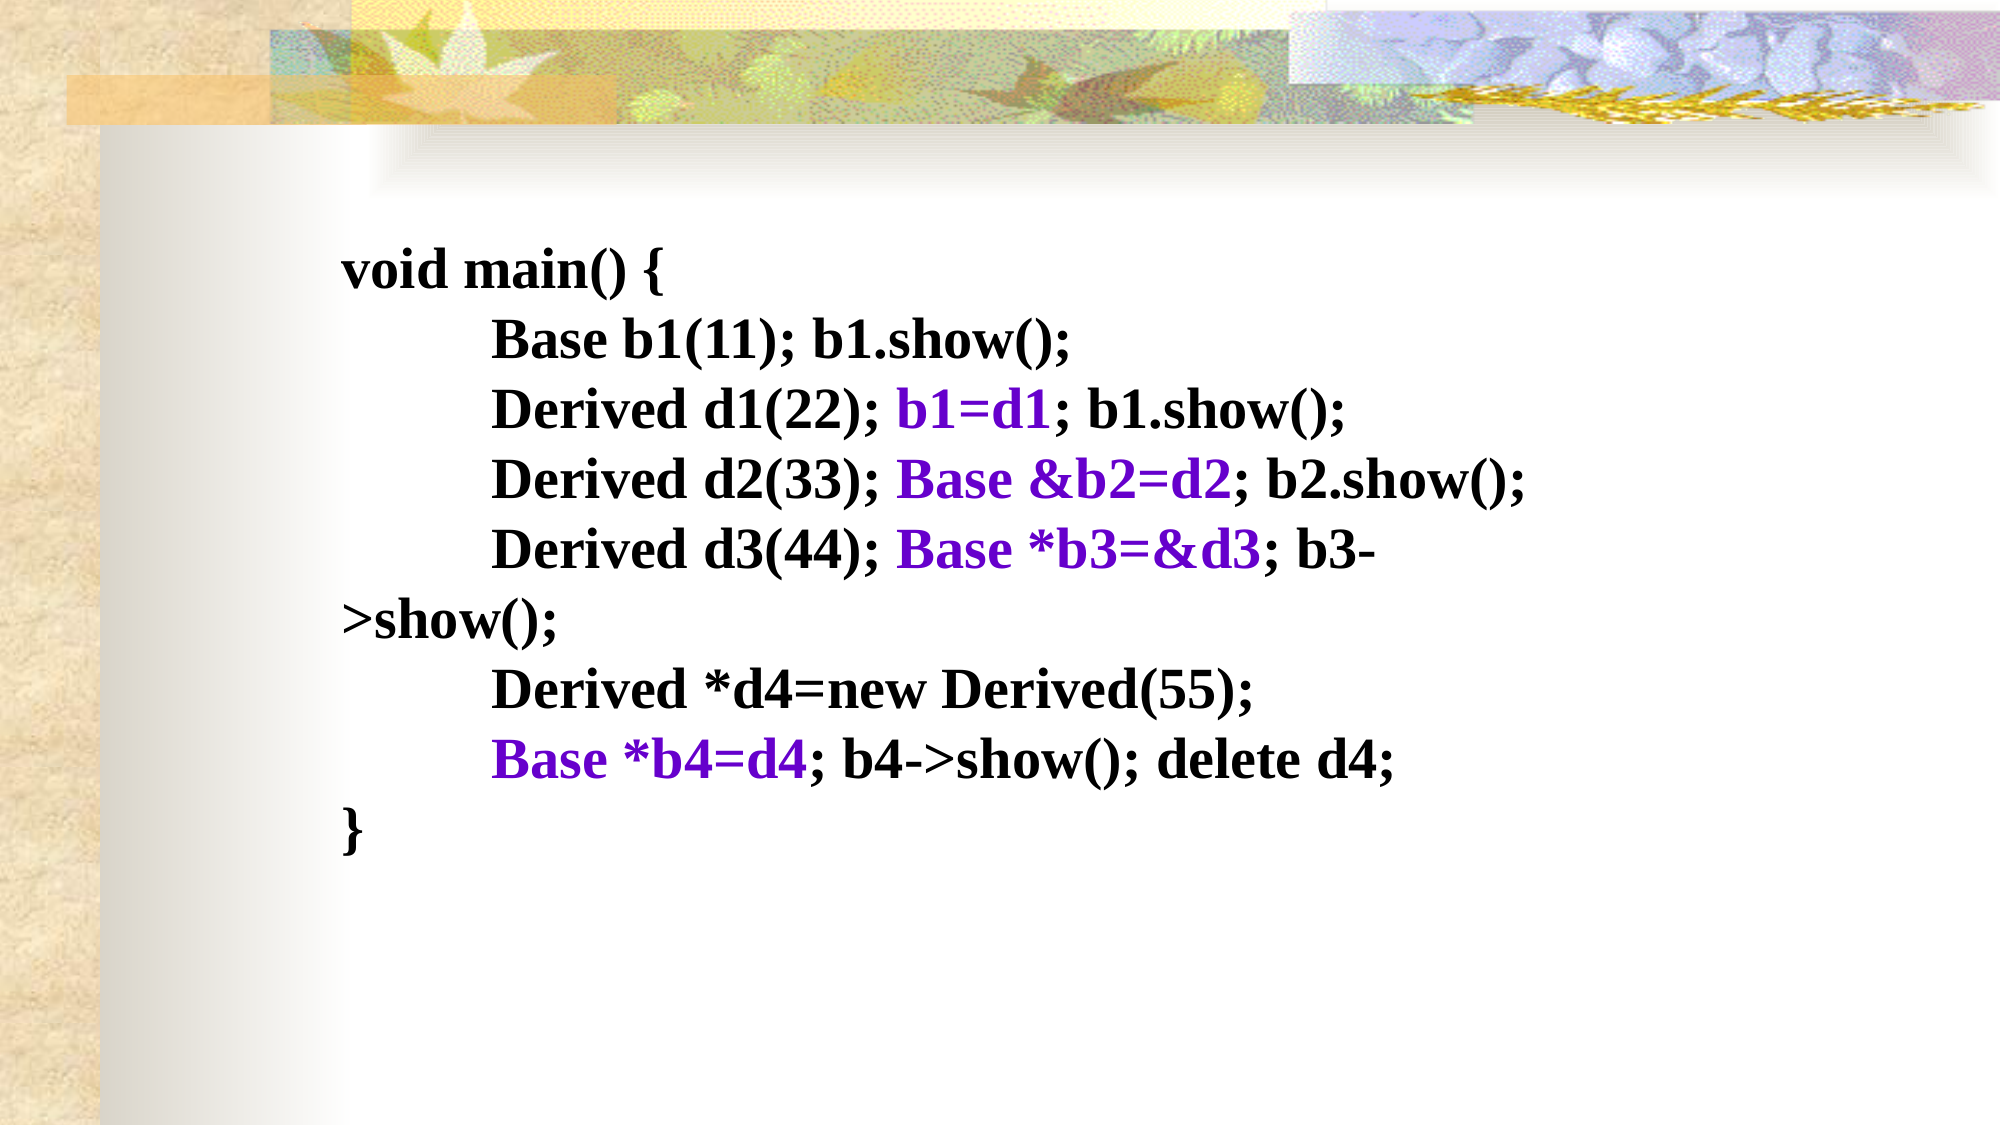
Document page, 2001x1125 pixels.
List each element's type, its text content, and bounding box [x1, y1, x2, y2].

text_box void main() { Base b1(11); b1.show(); Derived d1(22); b1=d1; b1.show(); Derived d2(33); Base &b2=d2; b2.show(); Derived d3(44); Base *b3=&d3; b3->show(); Derived *d4=new Derived(55); Base *b4=d4; b4->show(); delete d4; } [326, 223, 1606, 868]
picture [0, 0, 2000, 1125]
